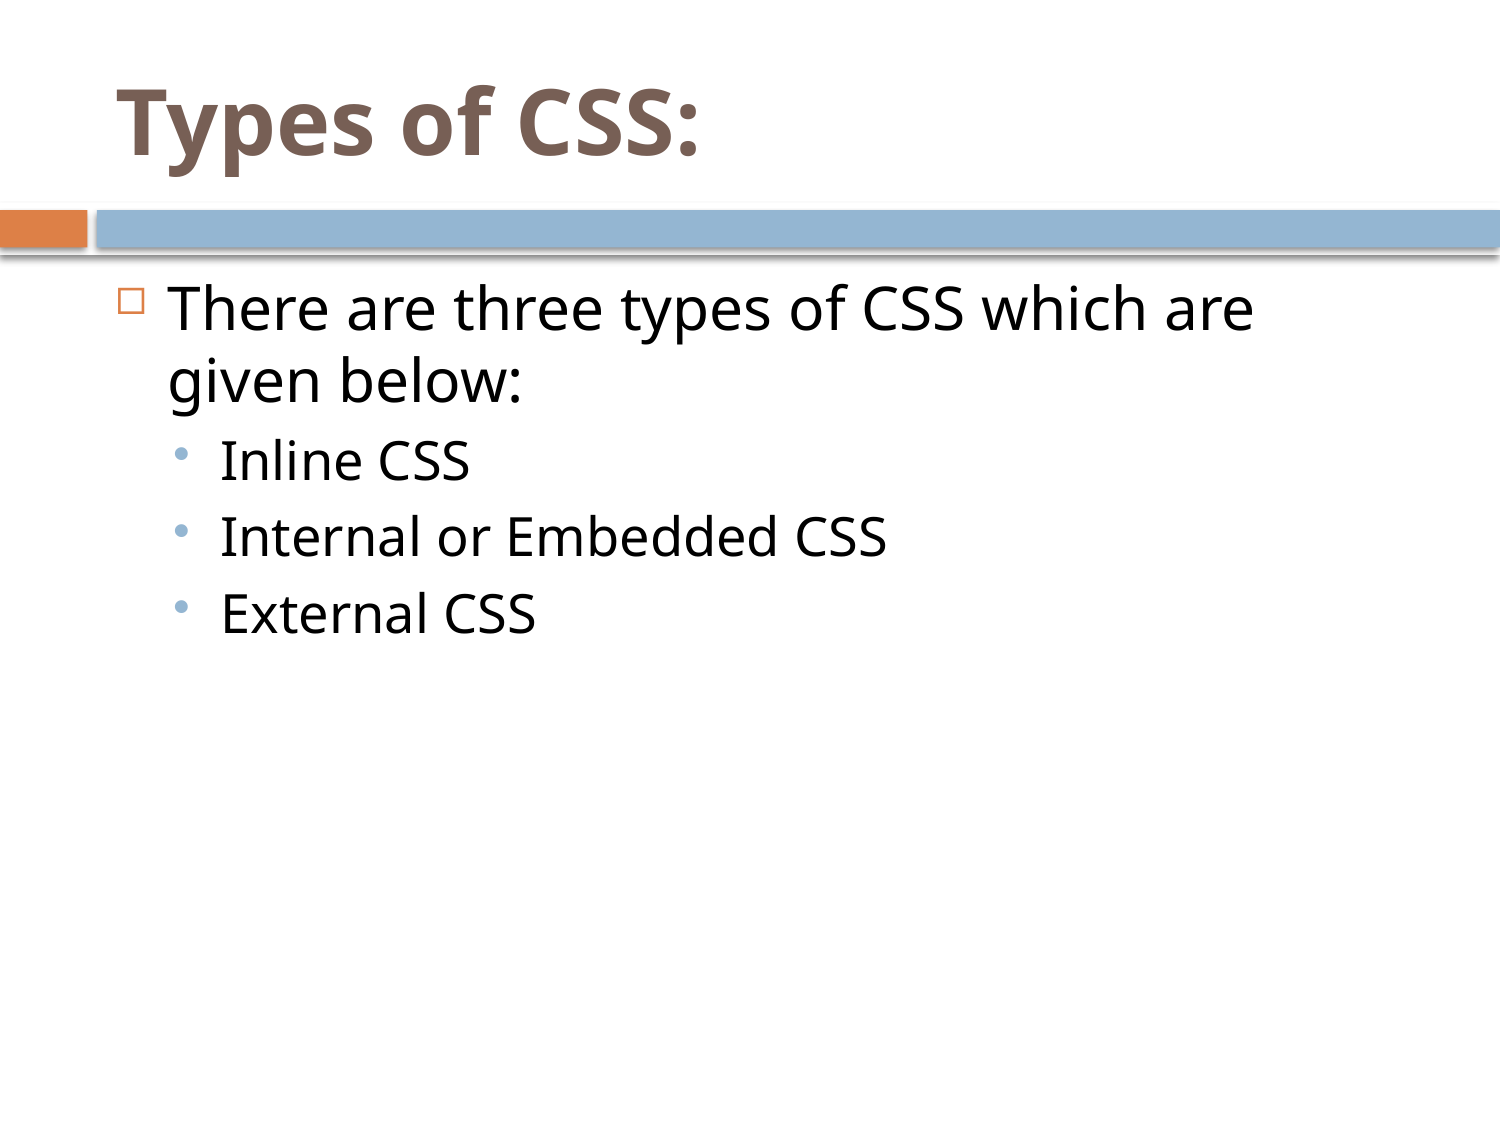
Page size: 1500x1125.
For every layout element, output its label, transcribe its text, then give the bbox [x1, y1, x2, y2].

title Types of CSS: [100, 37, 1438, 200]
list There are three types of CSS which are given below: Inline CSS Internal or Embedded CSS External CSS [100, 262, 1438, 1000]
